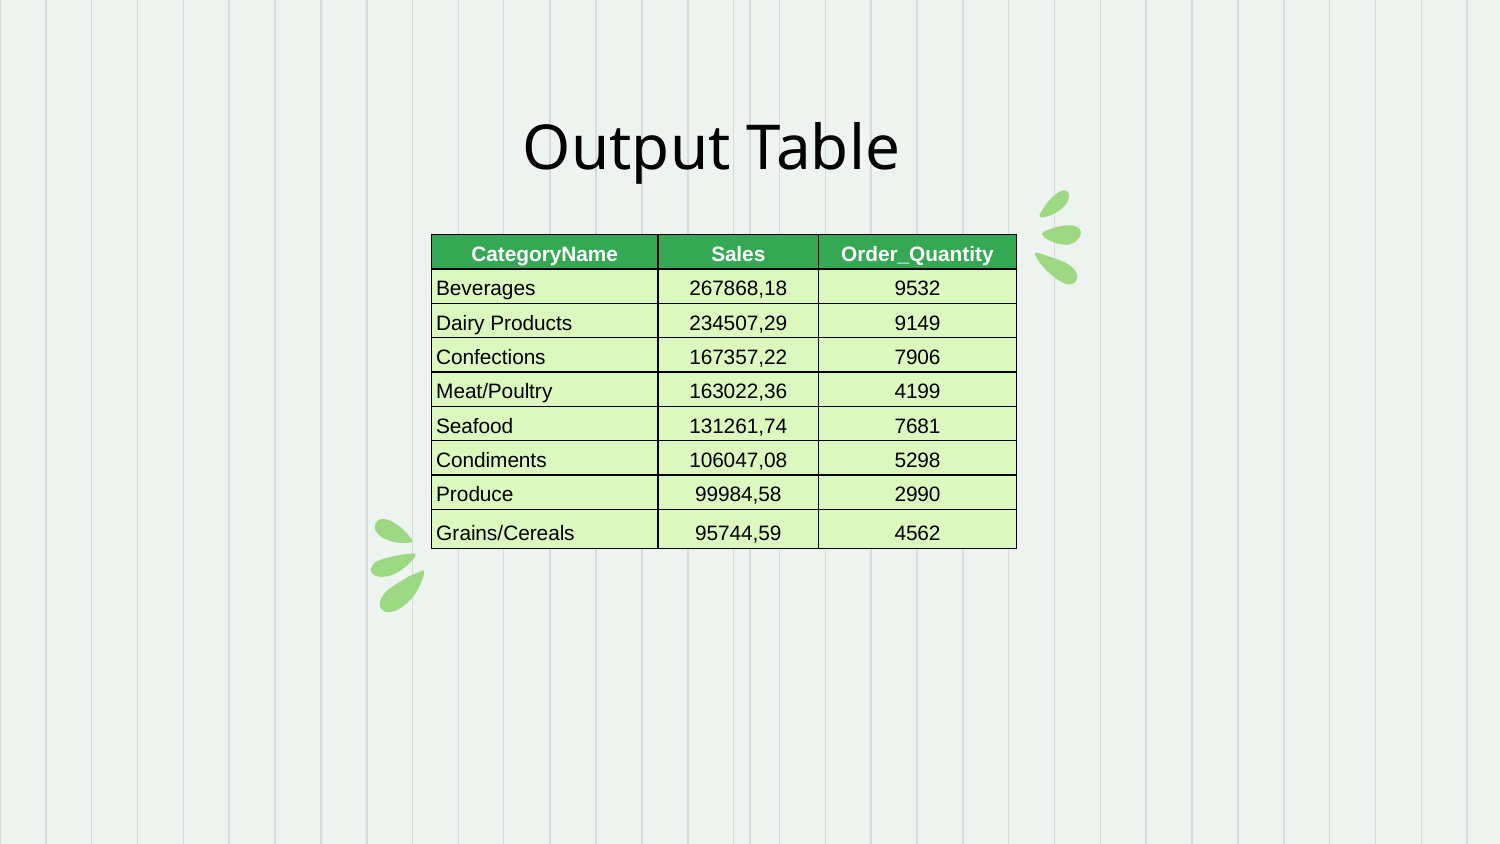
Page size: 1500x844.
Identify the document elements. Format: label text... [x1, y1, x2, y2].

table_cell 9532 [819, 270, 1016, 303]
table_cell 99984,58 [659, 476, 818, 509]
table_cell 7906 [819, 338, 1016, 371]
table_cell Condiments [432, 441, 657, 474]
table_cell 234507,29 [659, 304, 818, 337]
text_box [361, 515, 422, 611]
table_cell Dairy Products [432, 304, 657, 337]
table_cell Produce [432, 476, 657, 509]
table_cell 167357,22 [659, 338, 818, 371]
table_cell 4562 [819, 510, 1016, 548]
table_cell 2990 [819, 476, 1016, 509]
table_cell Meat/Poultry [432, 373, 657, 406]
table_cell Seafood [432, 407, 657, 440]
table_cell Grains/Cereals [432, 510, 657, 548]
table_header Order_Quantity [819, 235, 1016, 268]
table_cell 131261,74 [659, 407, 818, 440]
title Output Table [488, 92, 935, 187]
table_cell 95744,59 [659, 510, 818, 548]
table_cell 163022,36 [659, 373, 818, 406]
table_cell 9149 [819, 304, 1016, 337]
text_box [1034, 190, 1082, 285]
table_cell 7681 [819, 407, 1016, 440]
table_cell 4199 [819, 373, 1016, 406]
table_cell 106047,08 [659, 441, 818, 474]
table_cell 267868,18 [659, 270, 818, 303]
table_cell Beverages [432, 270, 657, 303]
table_header Sales [659, 235, 818, 268]
table_cell 5298 [819, 441, 1016, 474]
table_header CategoryName [432, 235, 657, 268]
table_cell Confections [432, 338, 657, 371]
